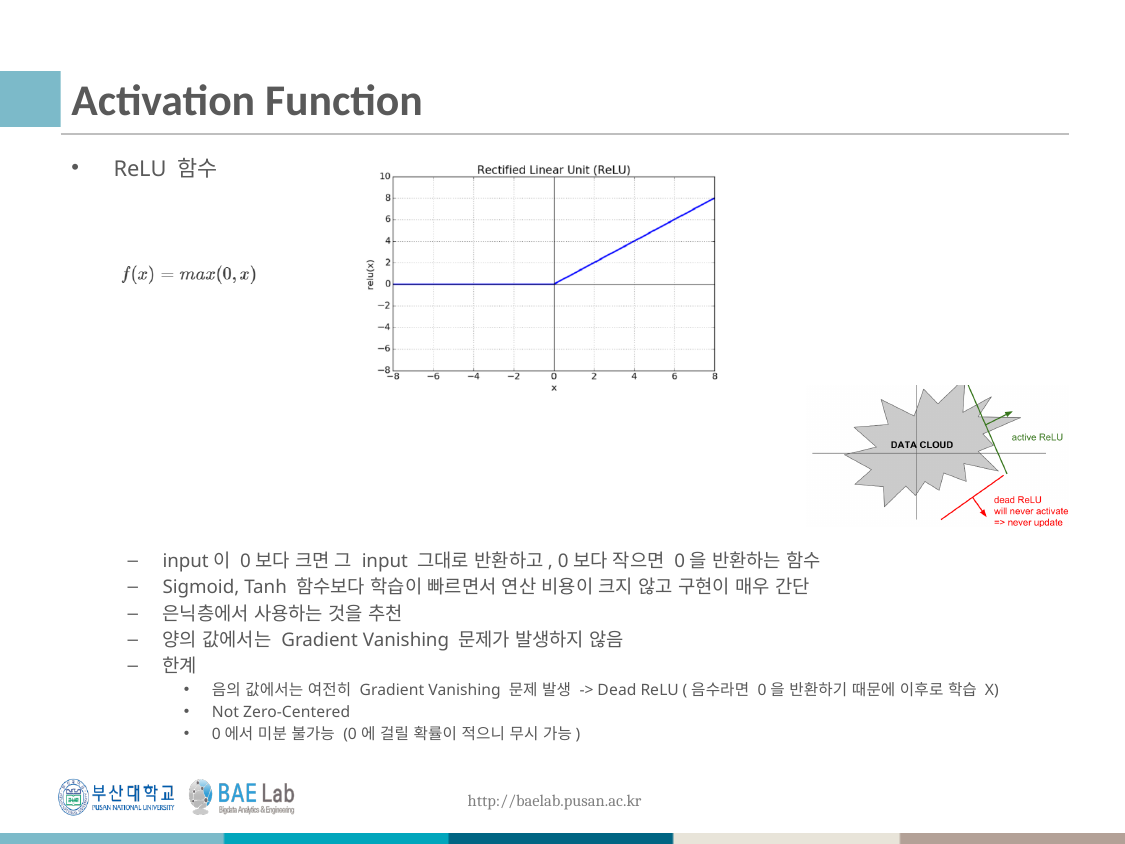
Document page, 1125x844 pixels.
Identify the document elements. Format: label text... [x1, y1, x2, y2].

picture [55, 775, 175, 819]
picture [186, 776, 300, 816]
picture [349, 160, 727, 393]
title Activation Function [56, 71, 1069, 125]
picture [806, 385, 1069, 527]
list ReLU 함수 input이 0보다 크면 그 input 그대로 반환하고, 0보다 작으면 0을 반환하는 함수 Sigmoid, Tanh 함수보다 학습이 빠르면서 연산 비용이 크지 않고 구현이 매우 간단 은닉층에서 사용하는 것을 추천 양의 값에서는 Gradient Vanishing 문제가 발생하지 않음 한계 음의 값에서는 여전히 Gradient Vanishing 문제 발생 -> Dead ReLU (음수라면 0을 반환하기 때문에 이후로 학습 X) Not Zero-Centered 0에서 미분 불가능 (0에 걸릴 확률이 적으니 무시 가능) [56, 146, 1069, 754]
picture [673, 833, 1125, 844]
picture [0, 833, 448, 844]
picture [112, 255, 263, 298]
